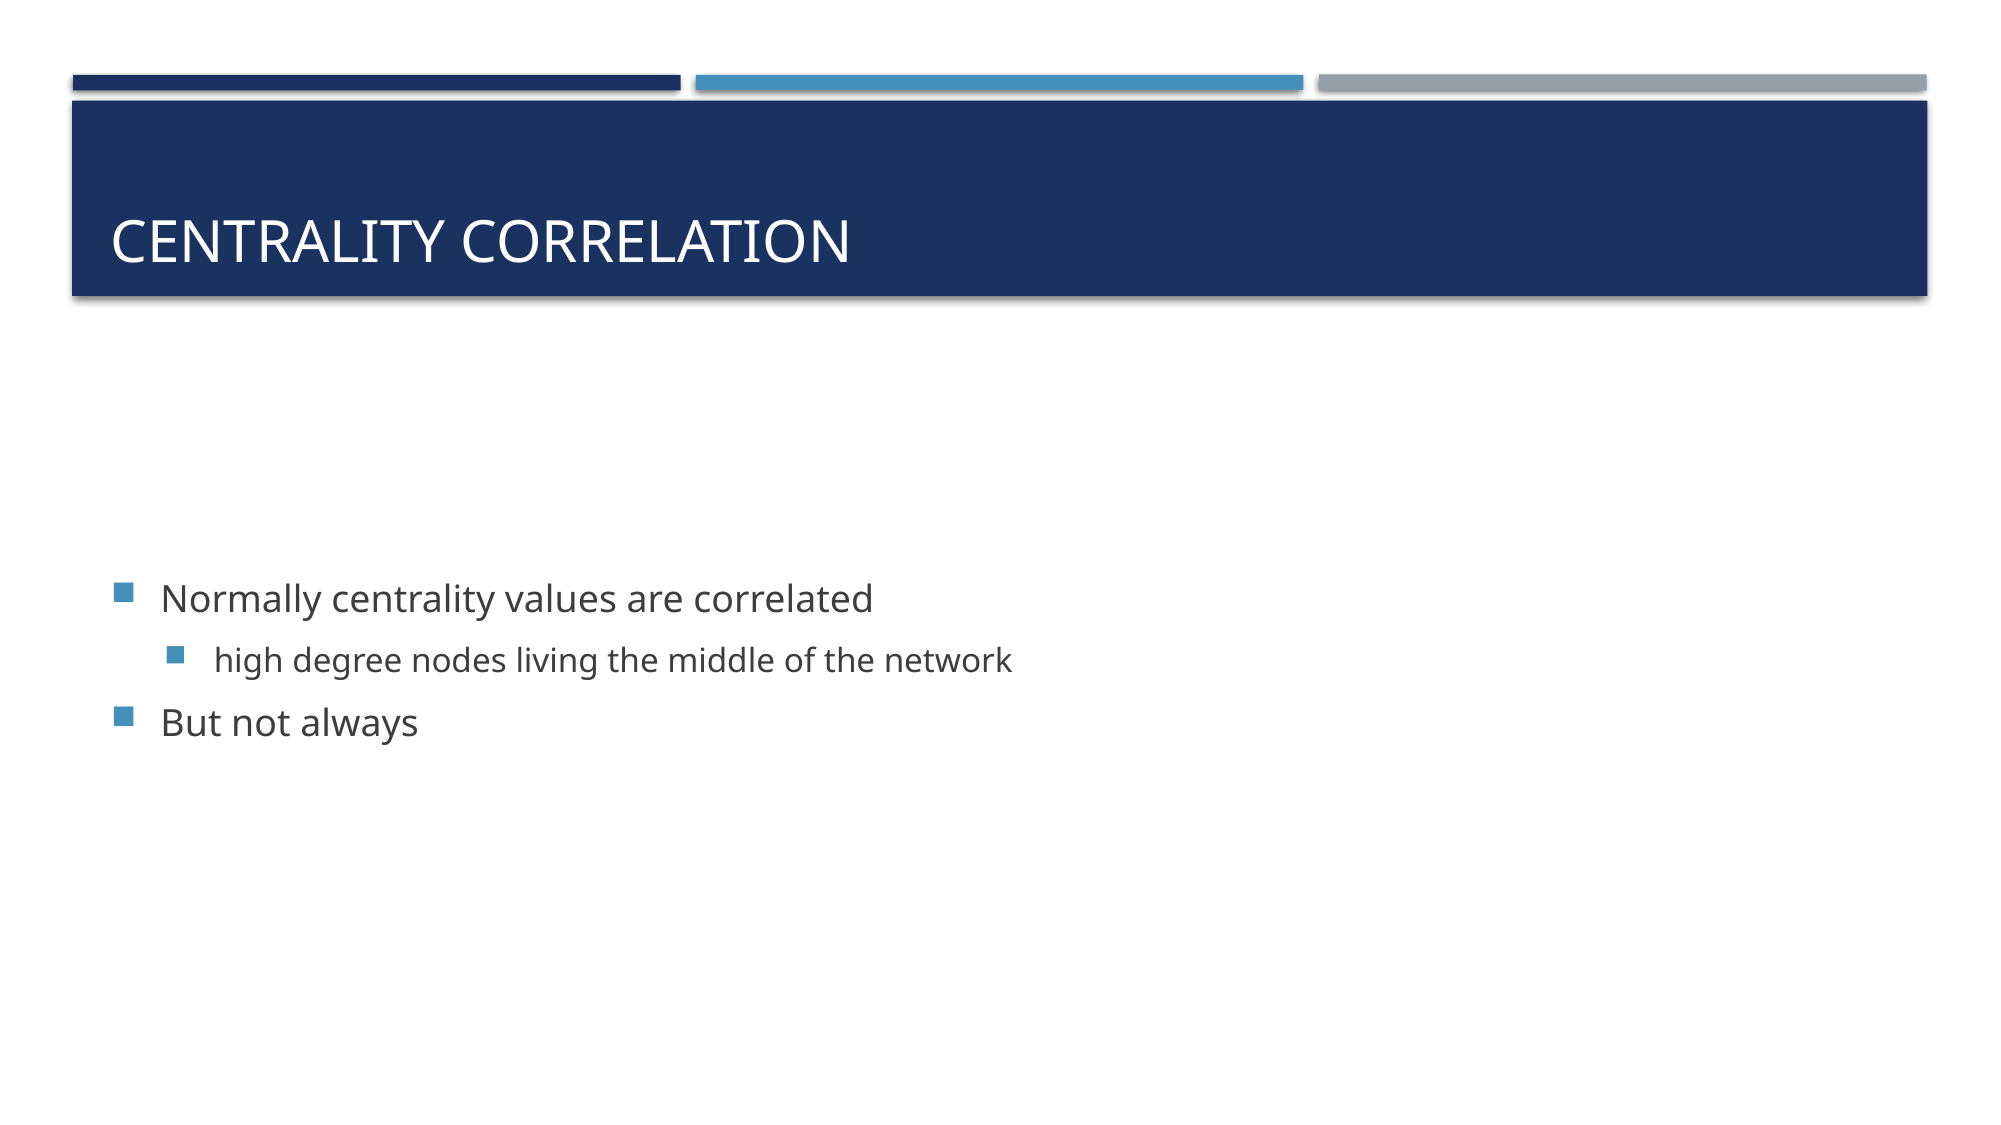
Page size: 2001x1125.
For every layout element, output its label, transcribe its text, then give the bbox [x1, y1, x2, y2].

list Normally centrality values are correlated high degree nodes living the middle of the network But not always [95, 357, 1905, 962]
title Centrality correlation [95, 115, 1905, 282]
